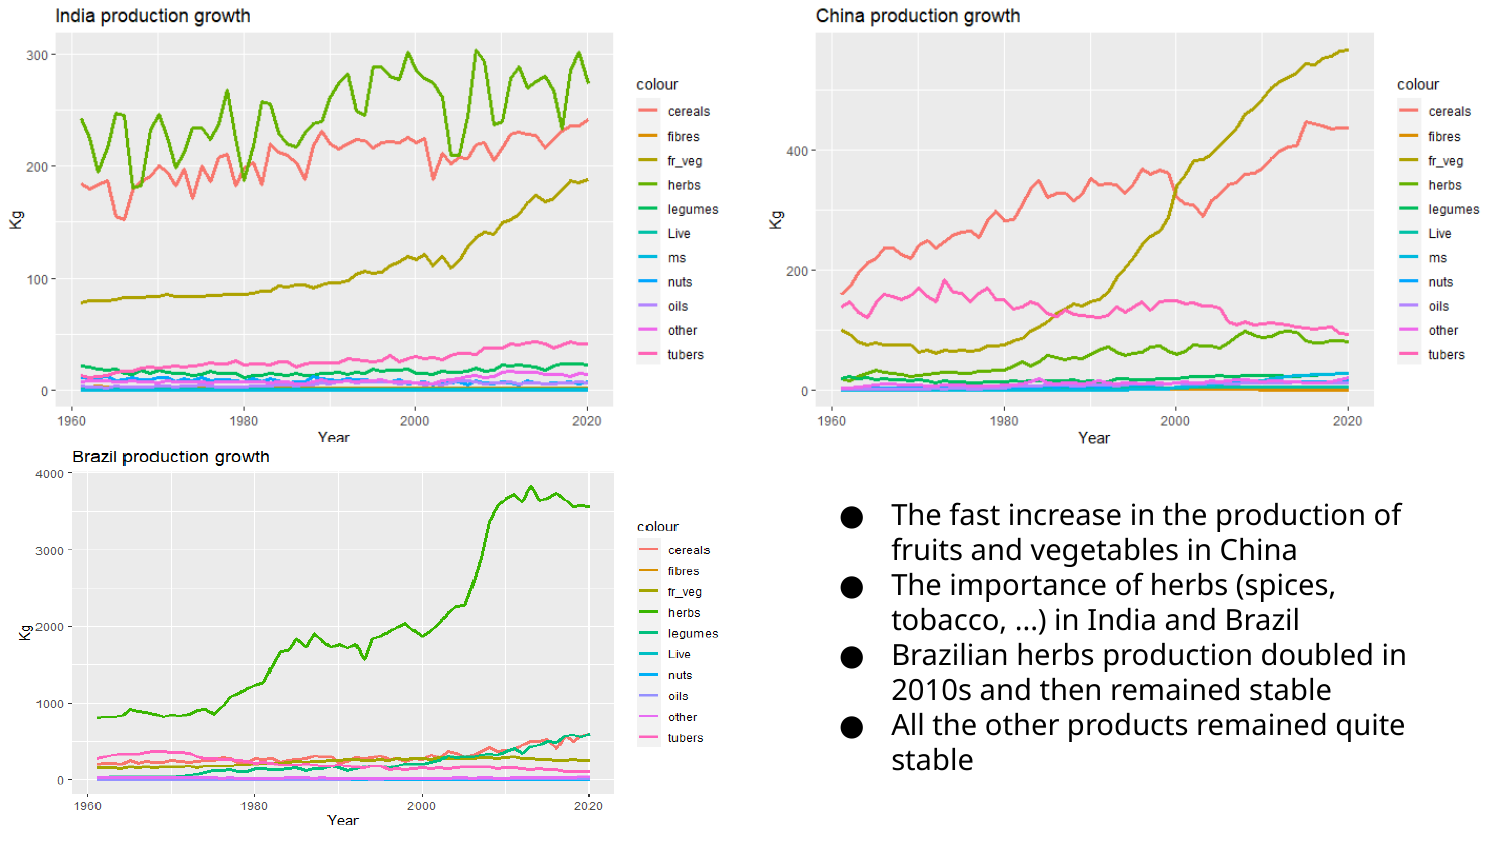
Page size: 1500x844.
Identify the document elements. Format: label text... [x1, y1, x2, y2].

text_box The fast increase in the production of fruits and vegetables in China The importance of herbs (spices, tobacco, ...) in India and Brazil Brazilian herbs production doubled in 2010s and then remained stable All the other products remained quite stable [801, 481, 1456, 792]
picture [0, 0, 736, 834]
picture [760, 0, 1496, 454]
